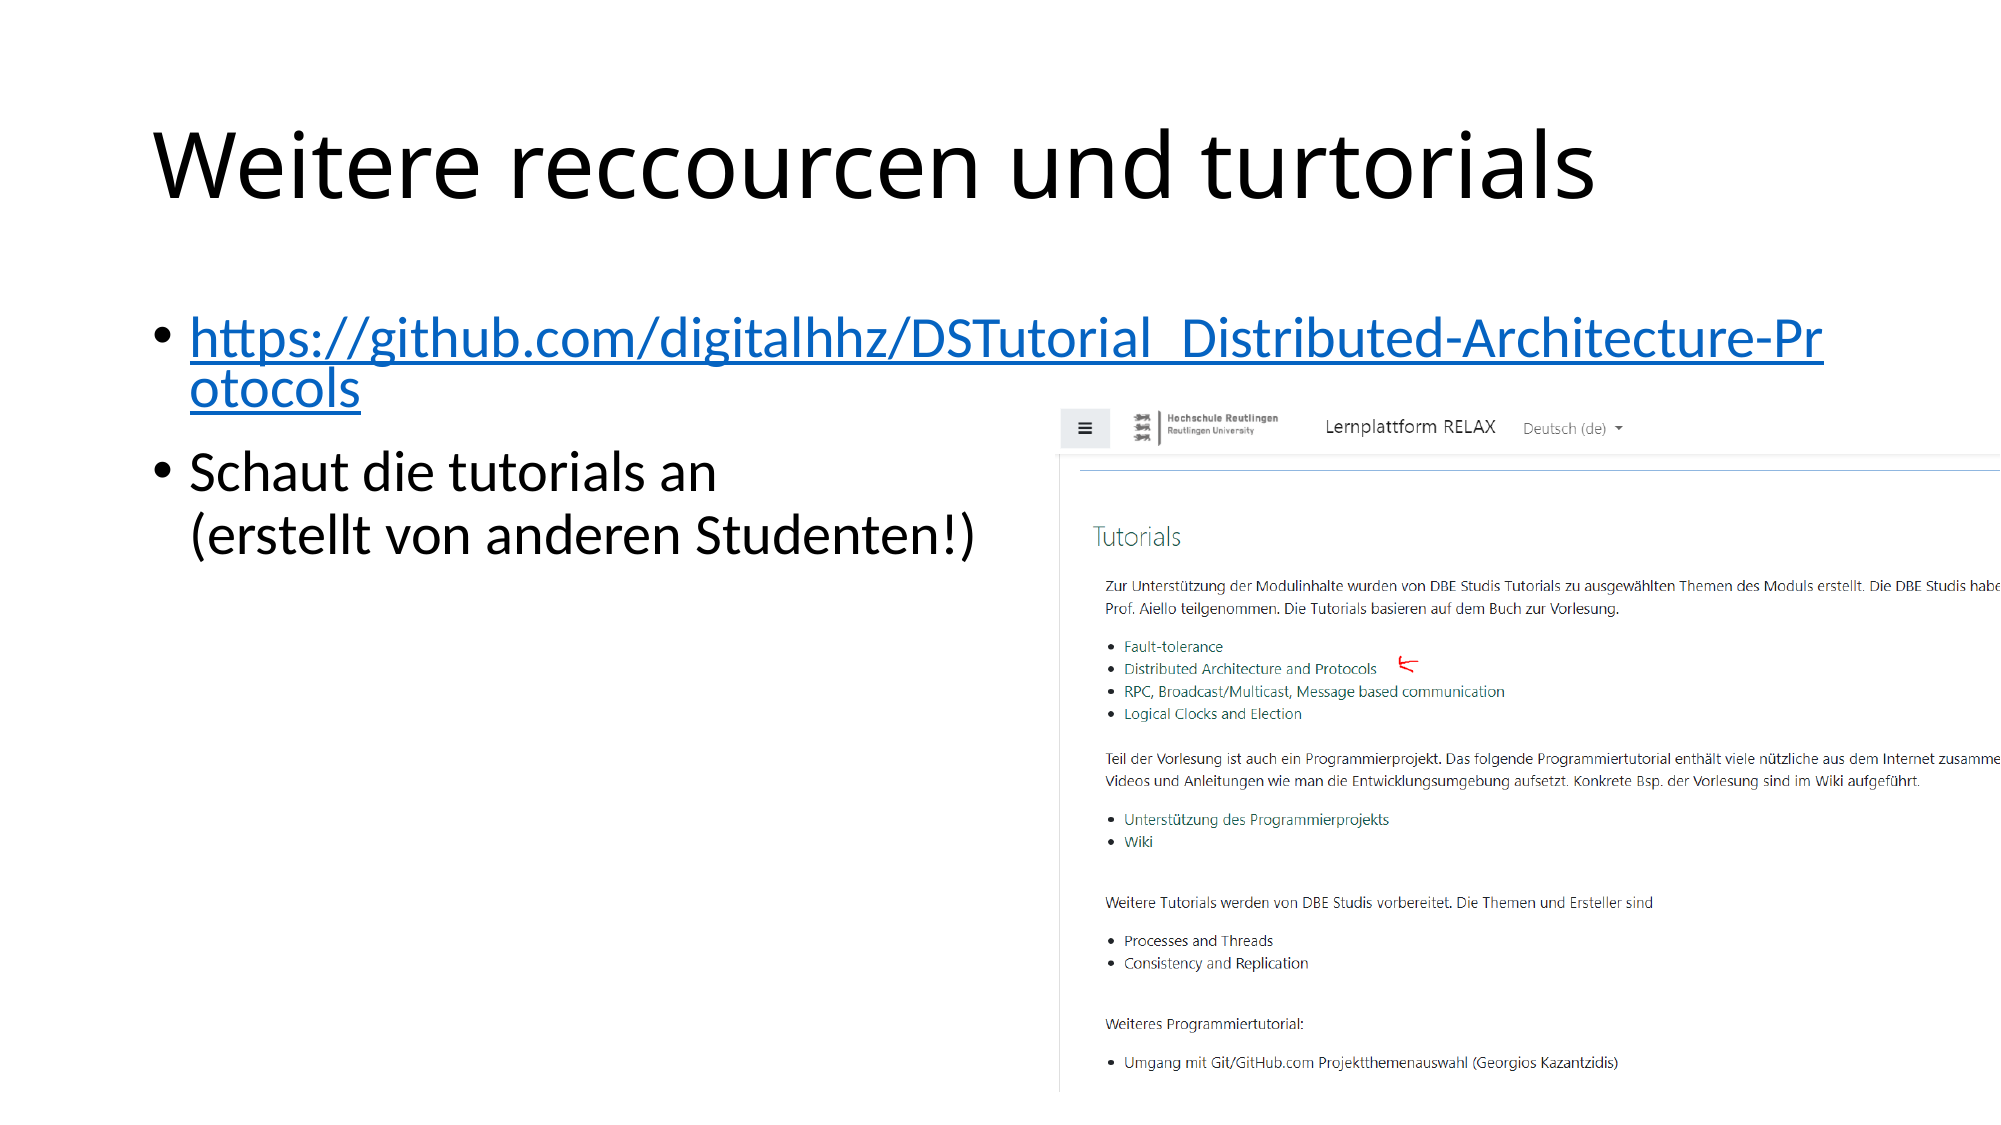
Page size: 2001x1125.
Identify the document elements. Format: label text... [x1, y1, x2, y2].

picture [1055, 407, 2000, 1092]
list https://github.com/digitalhhz/DSTutorial_Distributed-Architecture-Protocols Schaut die tutorials an (erstellt von anderen Studenten!) [137, 299, 1863, 1014]
title Weitere reccourcen und turtorials [137, 59, 1863, 278]
